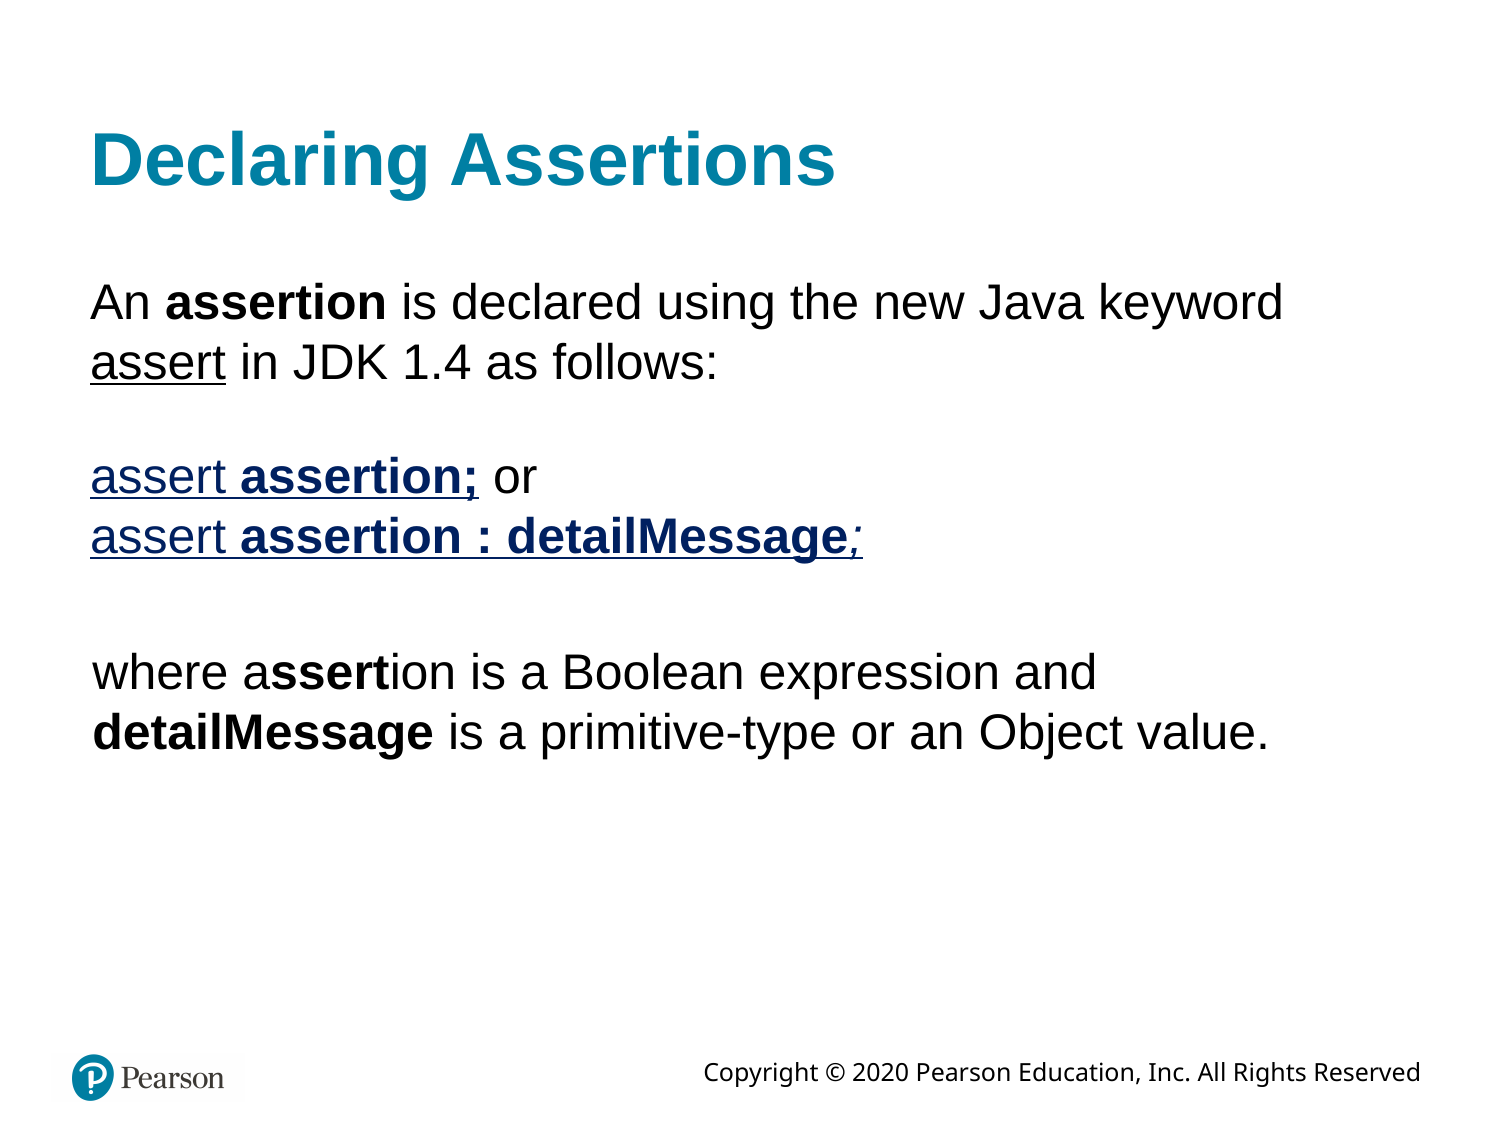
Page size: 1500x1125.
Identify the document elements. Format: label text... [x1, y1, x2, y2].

title Declaring Assertions [75, 35, 1425, 216]
picture [51, 1053, 245, 1102]
list assert assertion; or assert assertion : detailMessage; [75, 428, 1033, 581]
list where assertion is a Boolean expression and detailMessage is a primitive-type or an Object value. [77, 624, 1428, 782]
list An assertion is declared using the new Java keyword assert in J D K 1.4 as follows: [75, 254, 1344, 407]
